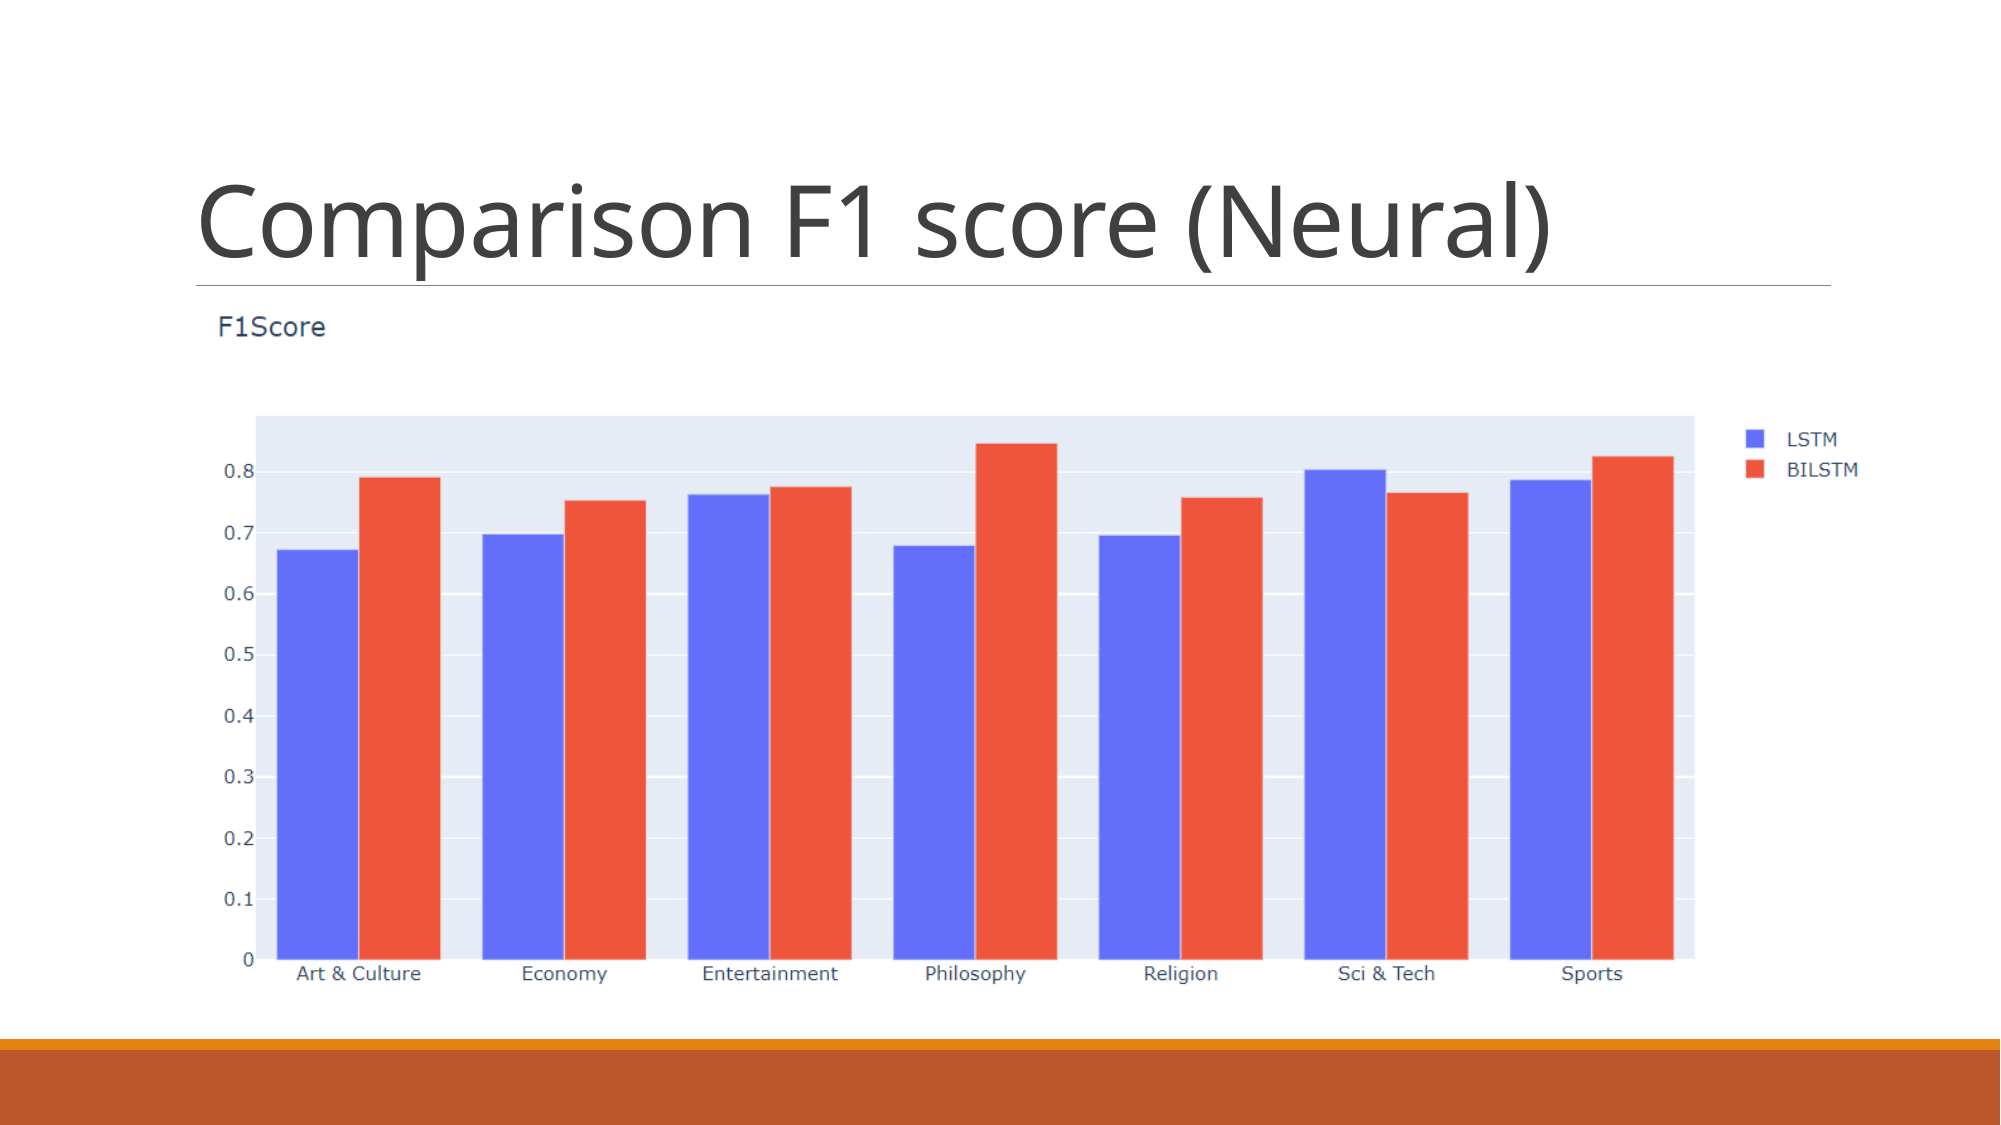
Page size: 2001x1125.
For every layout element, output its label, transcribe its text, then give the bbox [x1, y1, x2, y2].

title Comparison F1 score (Neural) [180, 47, 1830, 285]
picture [197, 299, 1875, 1023]
